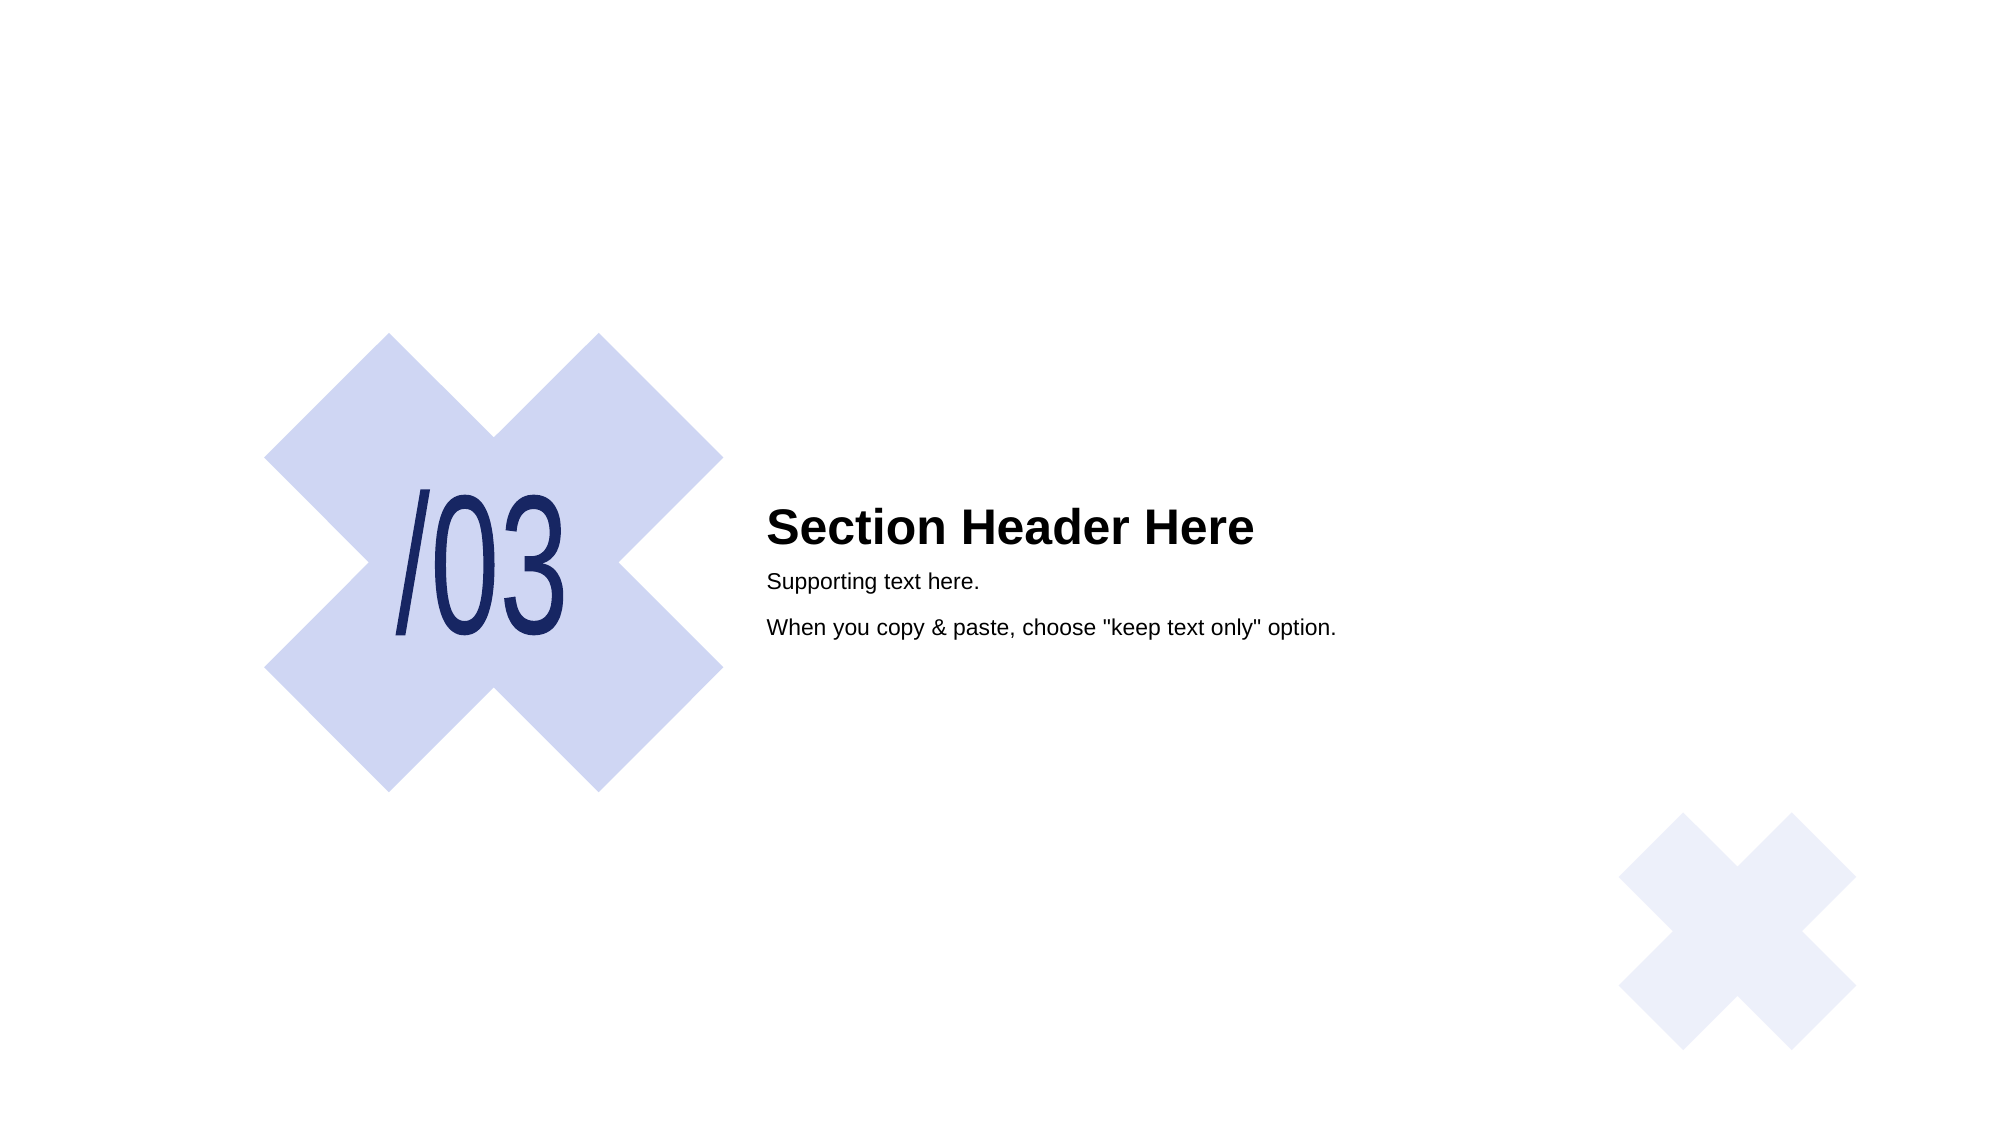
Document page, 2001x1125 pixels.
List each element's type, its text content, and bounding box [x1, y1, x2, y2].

title Section Header Here [751, 415, 1641, 562]
list Supporting text here. When you copy & paste, choose "keep text only" option. [751, 562, 1641, 730]
